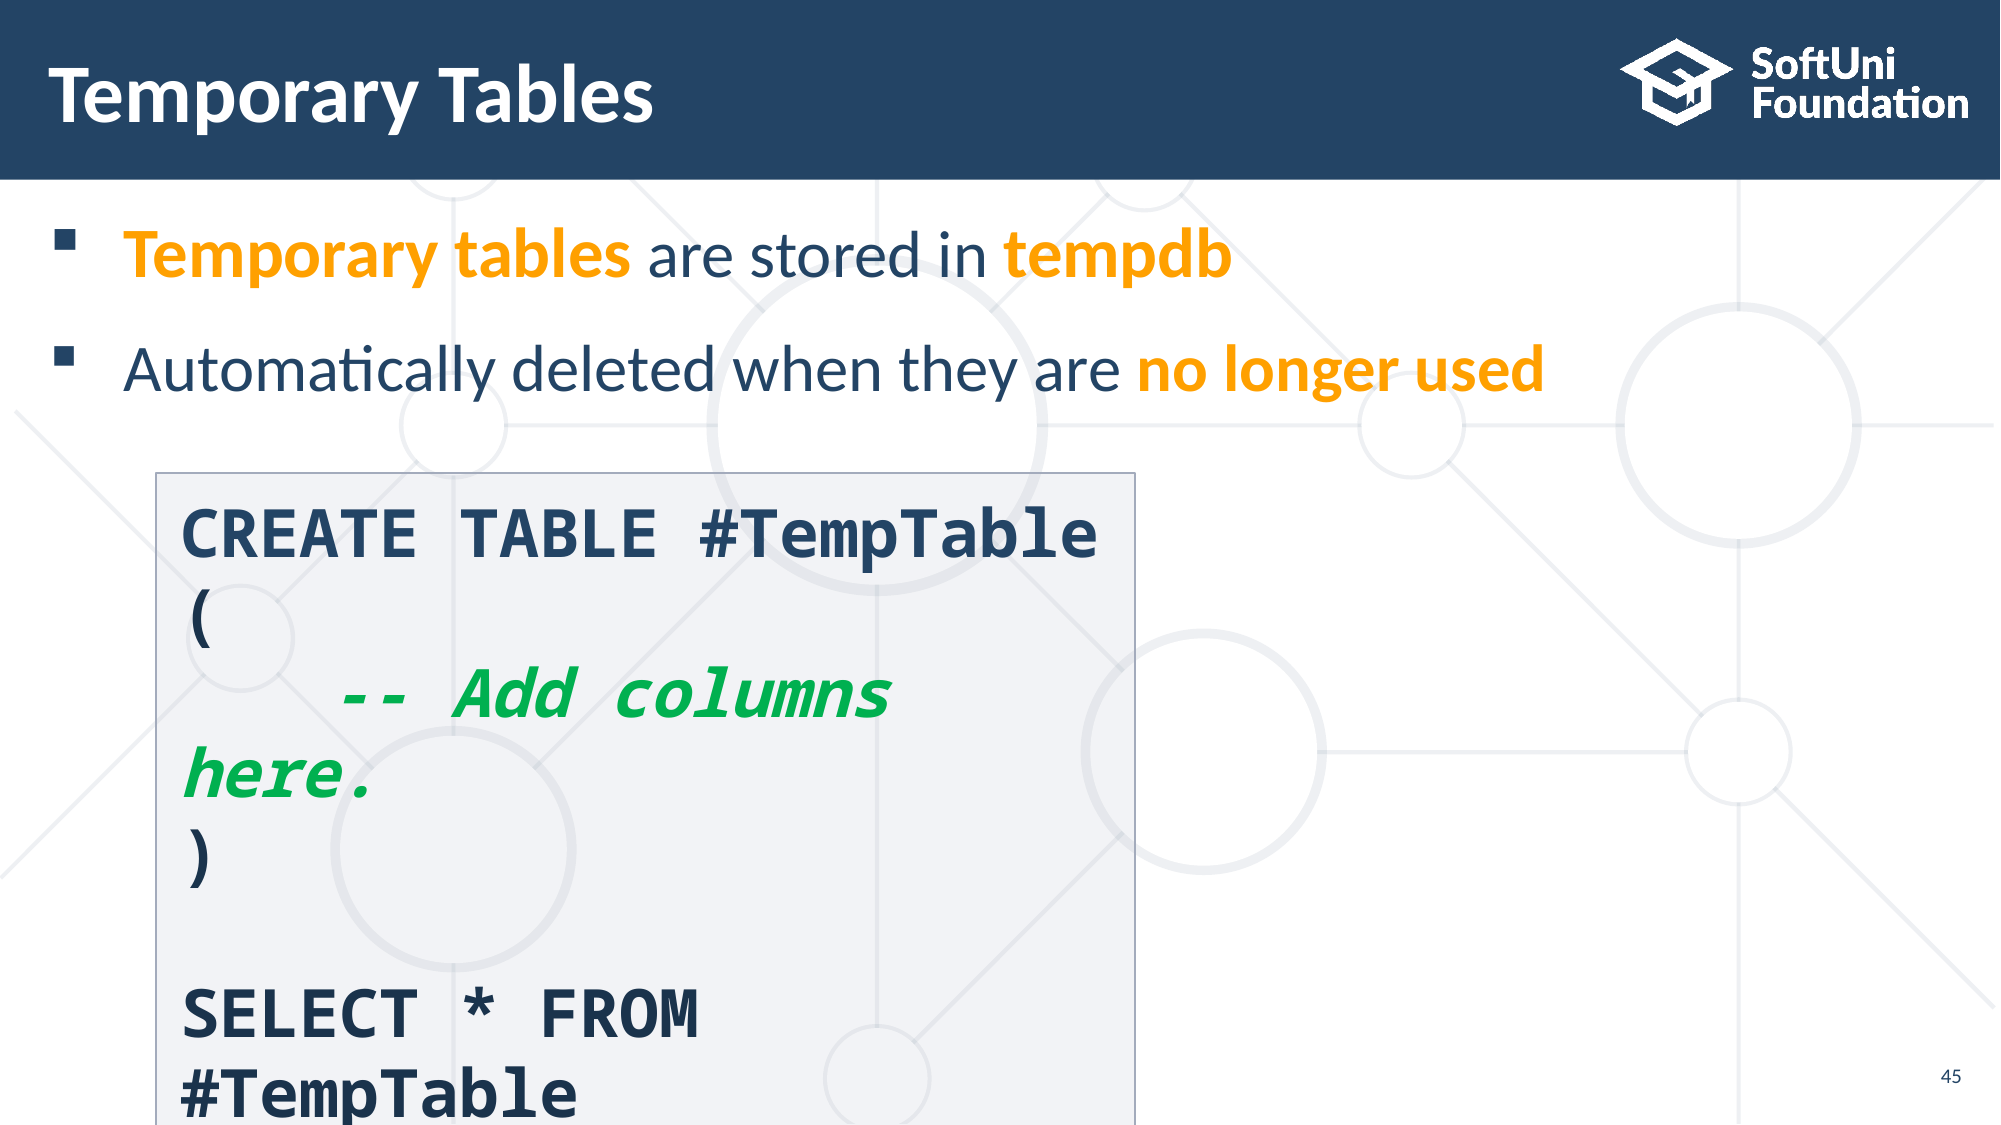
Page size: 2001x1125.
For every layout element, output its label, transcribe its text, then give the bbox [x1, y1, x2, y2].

text_box CREATE TABLE #TempTable ( -- Add columns here. ) SELECT * FROM #TempTable [156, 473, 1136, 1125]
list Temporary tables are stored in tempdb Automatically deleted when they are no longer used [31, 196, 1970, 1050]
title Temporary Tables [31, 16, 1591, 162]
picture [1619, 38, 1968, 126]
slide_number 45 [1897, 1049, 1968, 1101]
